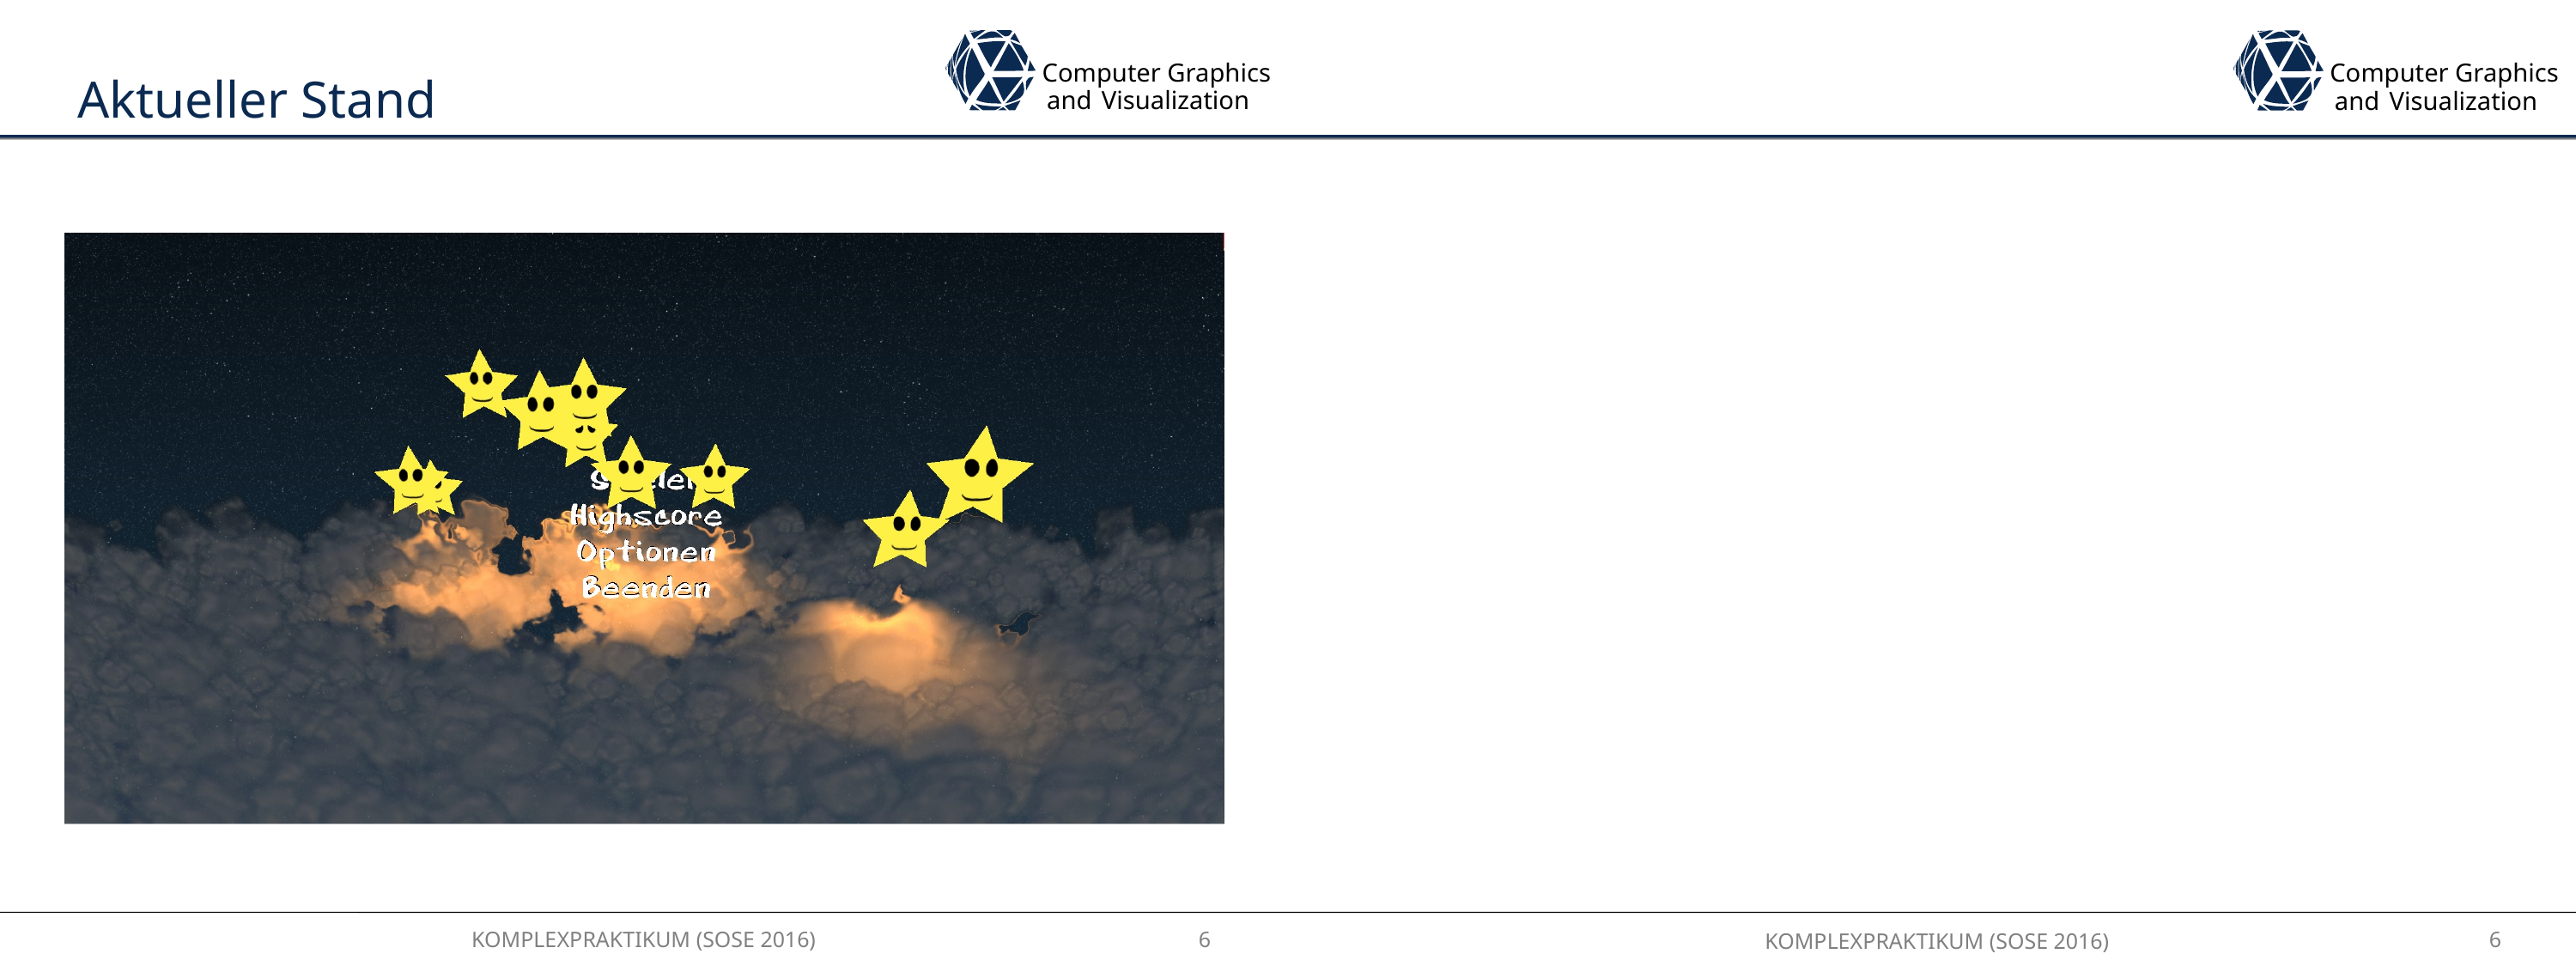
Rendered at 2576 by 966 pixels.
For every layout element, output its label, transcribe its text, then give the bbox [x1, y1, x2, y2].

title Aktueller Stand [64, 60, 937, 135]
footer KOMPLEXPRAKTIKUM (SOSE 2016) [212, 914, 1076, 966]
slide_number 6 [1091, 914, 1224, 966]
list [64, 232, 1224, 824]
